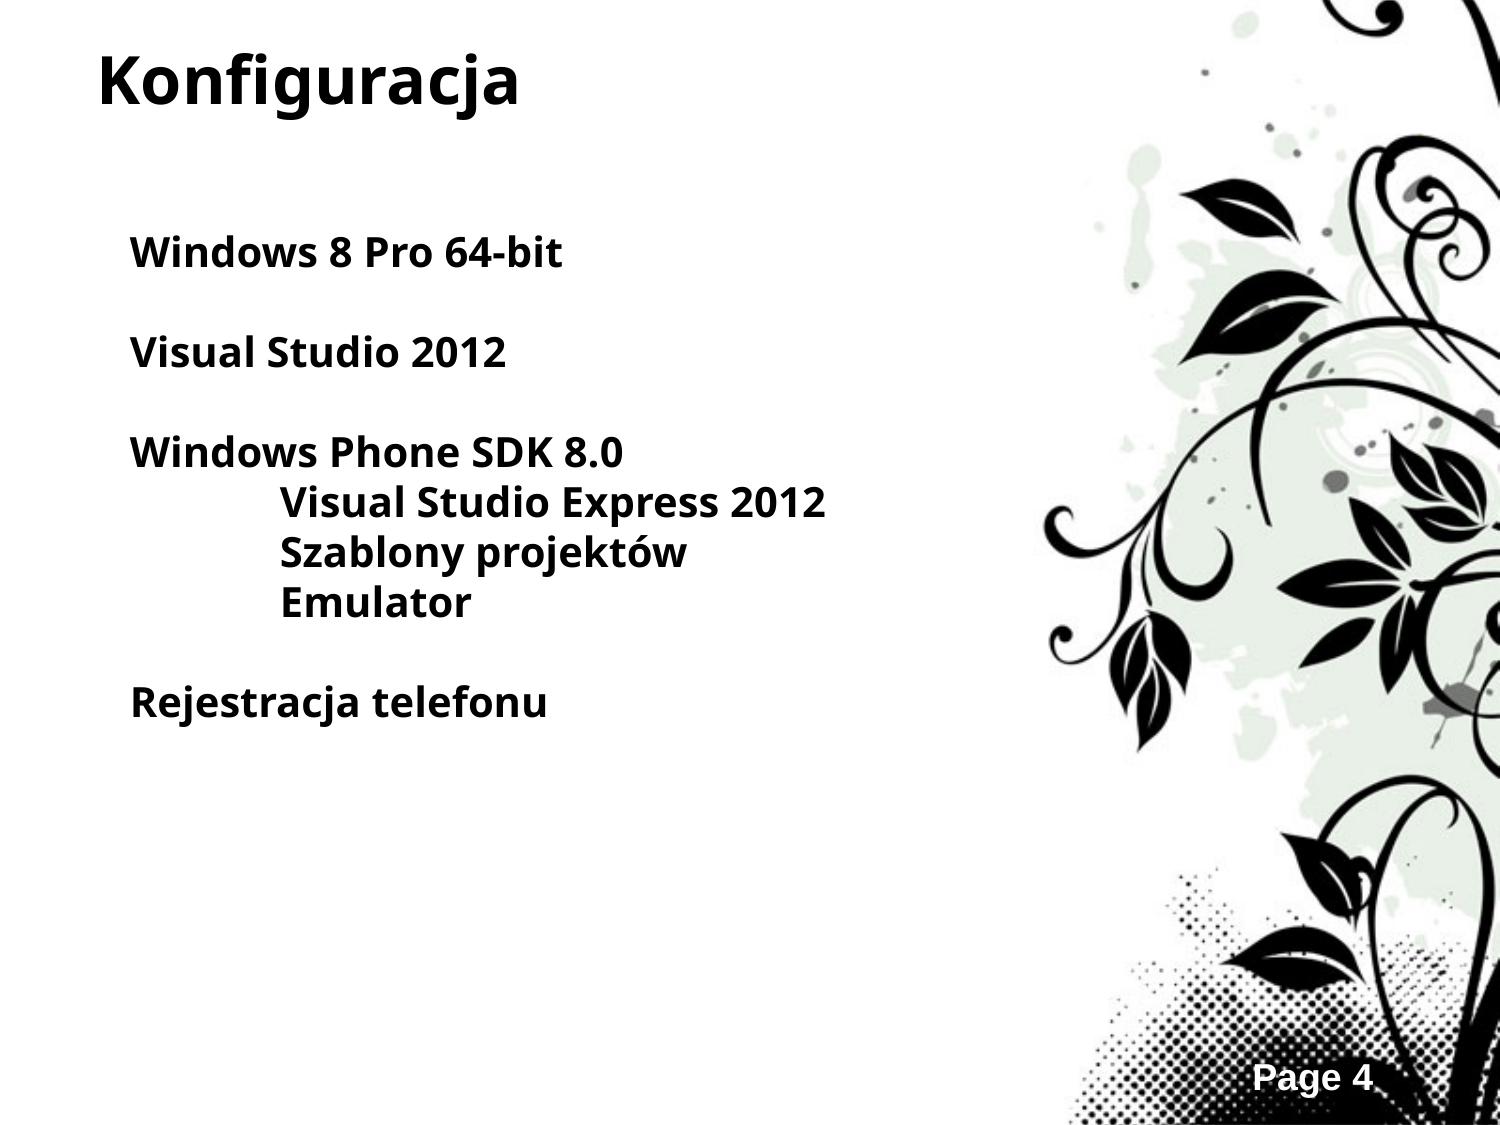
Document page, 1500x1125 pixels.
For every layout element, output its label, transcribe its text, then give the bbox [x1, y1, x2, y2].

picture [0, 0, 1500, 1125]
text_box Windows 8 Pro 64-bit Visual Studio 2012 Windows Phone SDK 8.0 Visual Studio Express 2012 Szablony projektów Emulator Rejestracja telefonu [100, 196, 1010, 977]
text_box Konfiguracja [81, 30, 538, 126]
